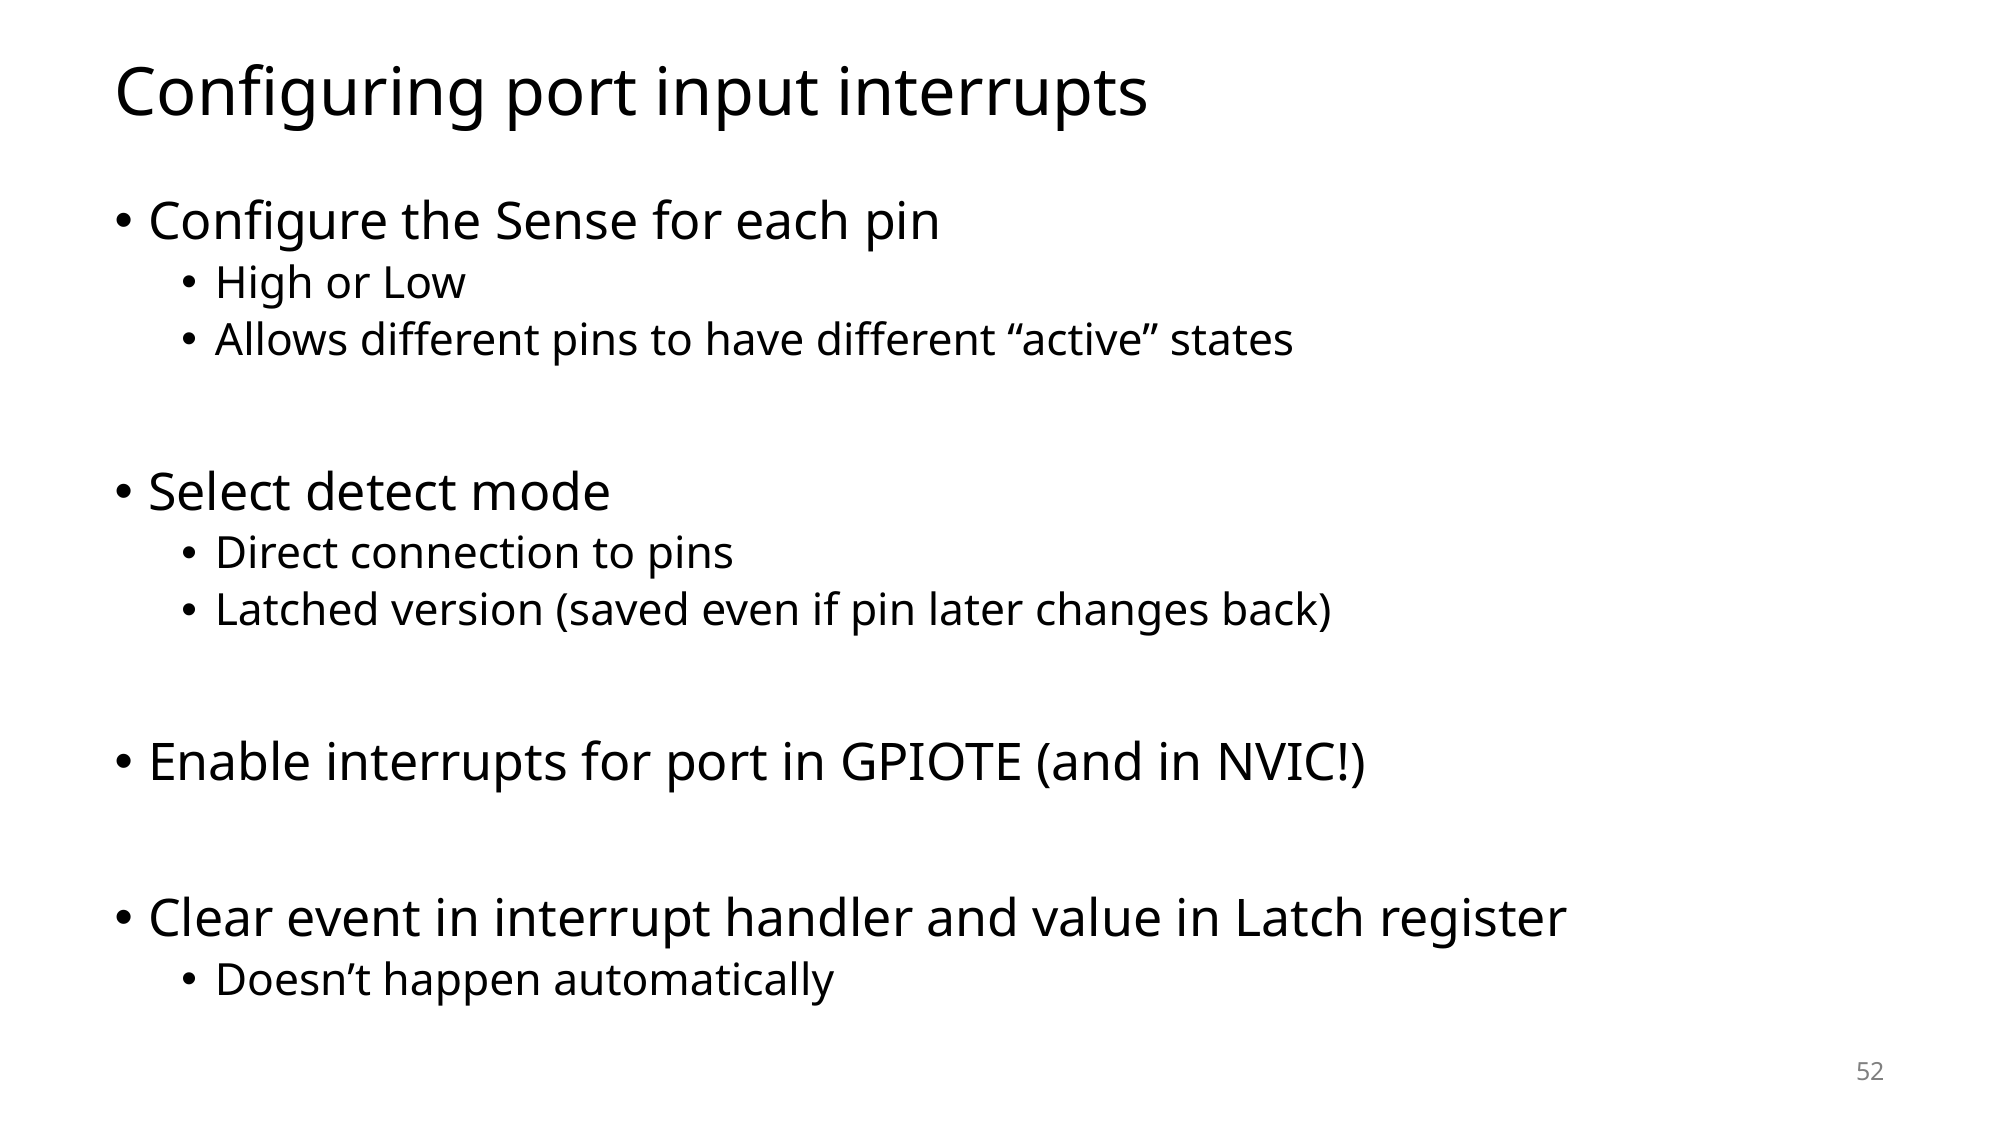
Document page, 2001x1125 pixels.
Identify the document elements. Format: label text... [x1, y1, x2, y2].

slide_number 52 [1749, 1042, 1900, 1103]
title Configuring port input interrupts [99, 37, 1900, 150]
list Configure the Sense for each pin High or Low Allows different pins to have different “active” states Select detect mode Direct connection to pins Latched version (saved even if pin later changes back) Enable interrupts for port in GPIOTE (and in NVIC!) Clear event in interrupt handler and value in Latch register Doesn’t happen automatically [99, 187, 1900, 1013]
